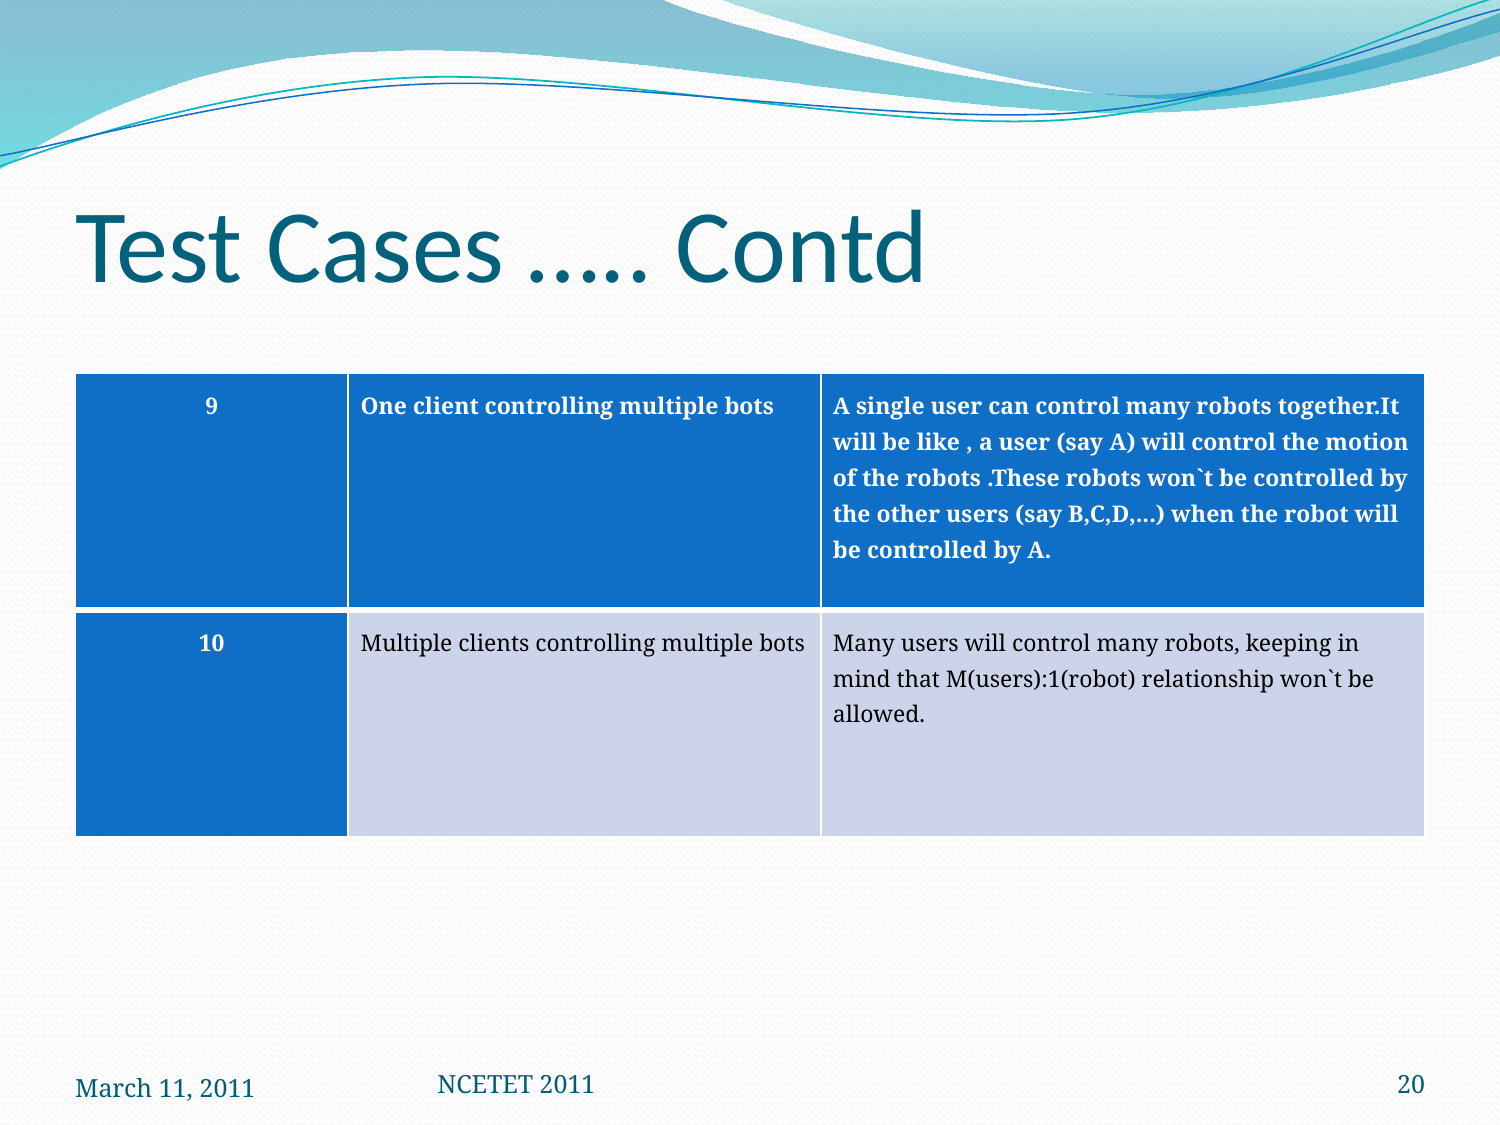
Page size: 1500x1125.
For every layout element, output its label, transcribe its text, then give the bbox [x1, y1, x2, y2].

title Test Cases ….. Contd [75, 115, 1425, 303]
table_header 9 [76, 374, 347, 607]
footer NCETET 2011 [437, 1042, 988, 1103]
table_cell 10 [76, 613, 347, 836]
table_cell Multiple clients controlling multiple bots [349, 613, 820, 836]
table_cell Many users will control many robots, keeping in mind that M(users):1(robot) relationship won`t be allowed. [822, 613, 1424, 836]
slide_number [75, 1042, 425, 1103]
table_header A single user can control many robots together.It will be like , a user (say A) will control the motion of the robots .These robots won`t be controlled by the other users (say B,C,D,...) when the robot will be controlled by A. [822, 374, 1424, 607]
slide_number 20 [1299, 1042, 1425, 1103]
table_header One client controlling multiple bots [349, 374, 820, 607]
